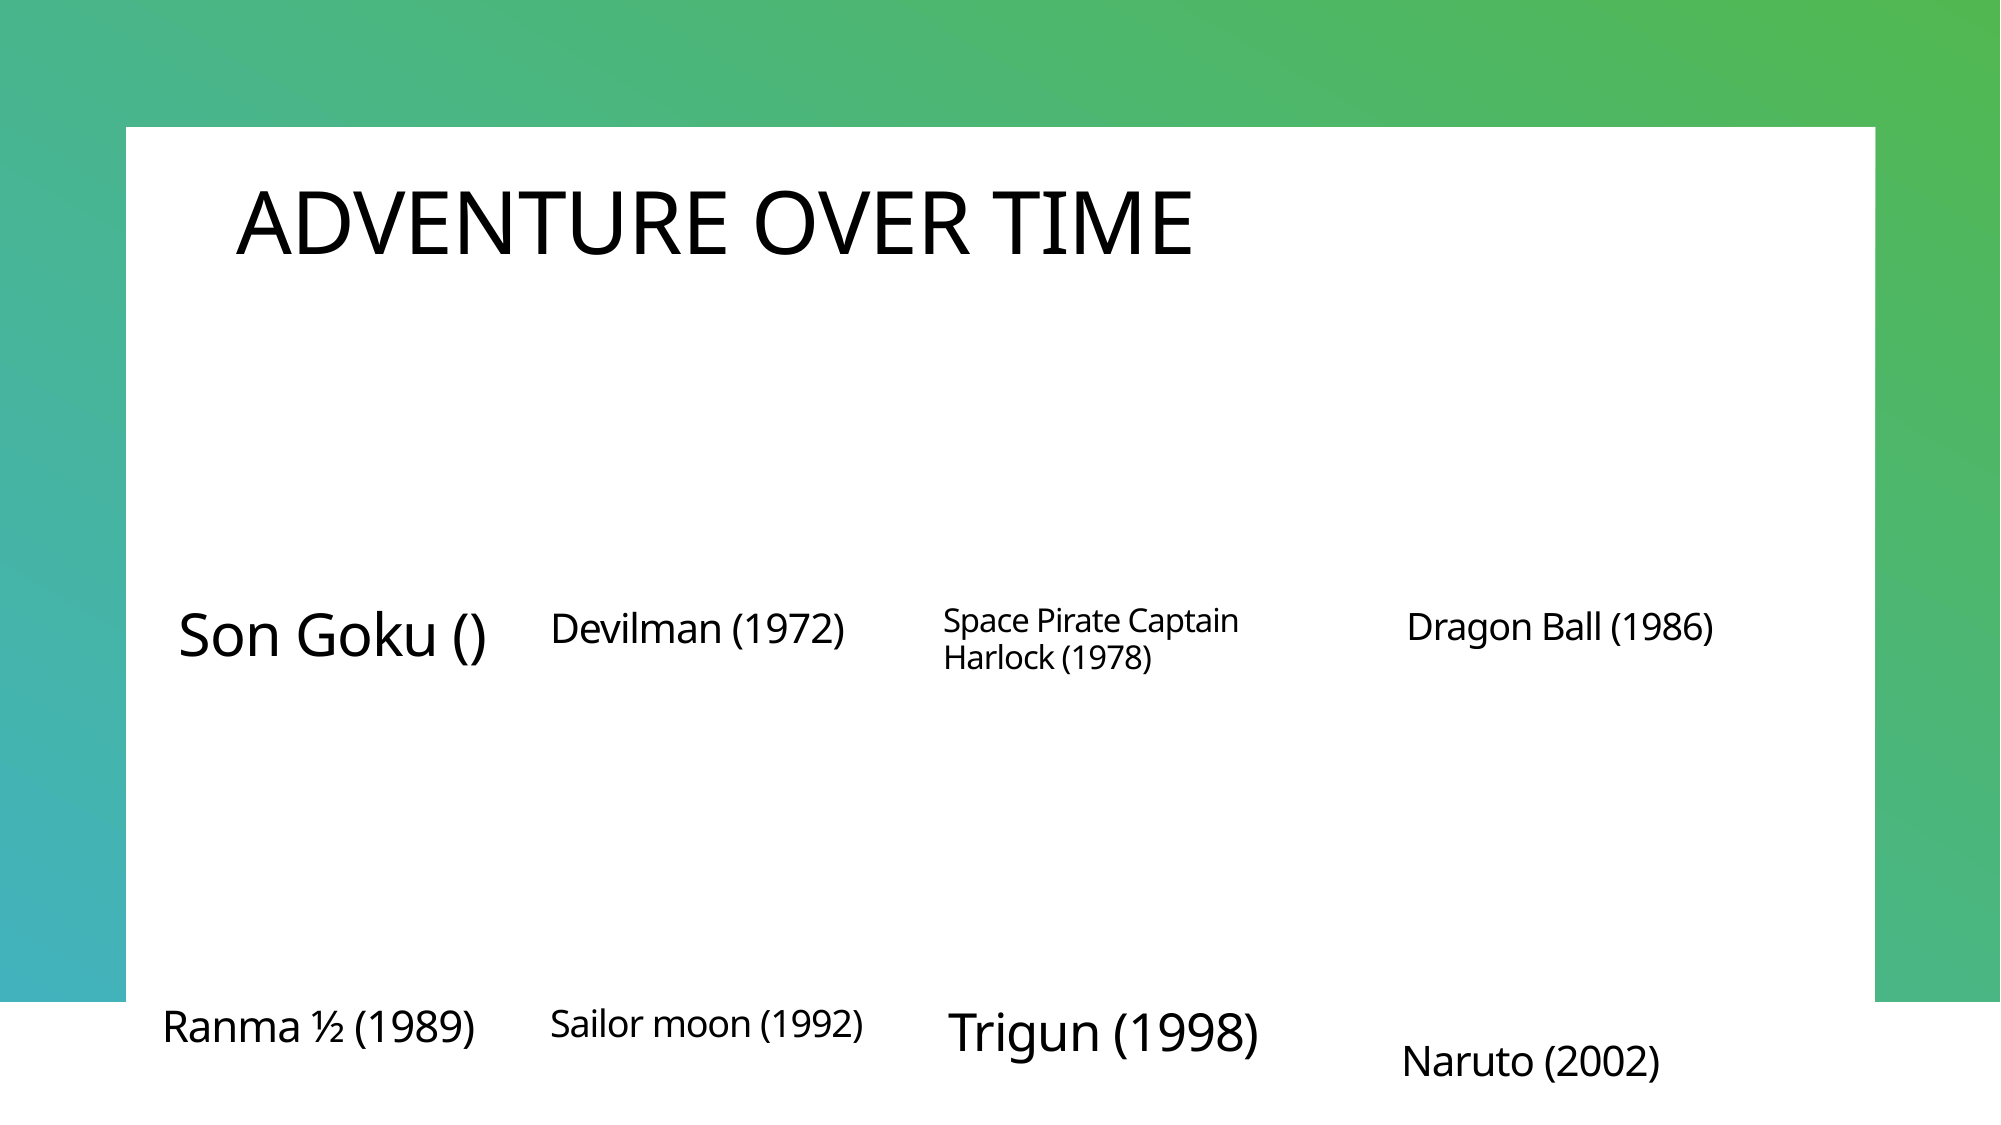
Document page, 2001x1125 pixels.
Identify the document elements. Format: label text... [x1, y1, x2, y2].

text_box Ranma ½ (1989) [146, 994, 491, 1086]
text_box Devilman (1972) [535, 598, 879, 690]
text_box Naruto (2002) [1386, 1030, 1730, 1122]
text_box Sailor moon (1992) [535, 996, 879, 1087]
text_box Trigun (1998) [933, 996, 1278, 1087]
text_box Son Goku () [163, 594, 508, 686]
text_box Space Pirate Captain Harlock (1978) [928, 594, 1272, 711]
text_box Dragon Ball (1986) [1391, 598, 1736, 690]
title ADVENTURE OVER TIME [221, 167, 1278, 284]
